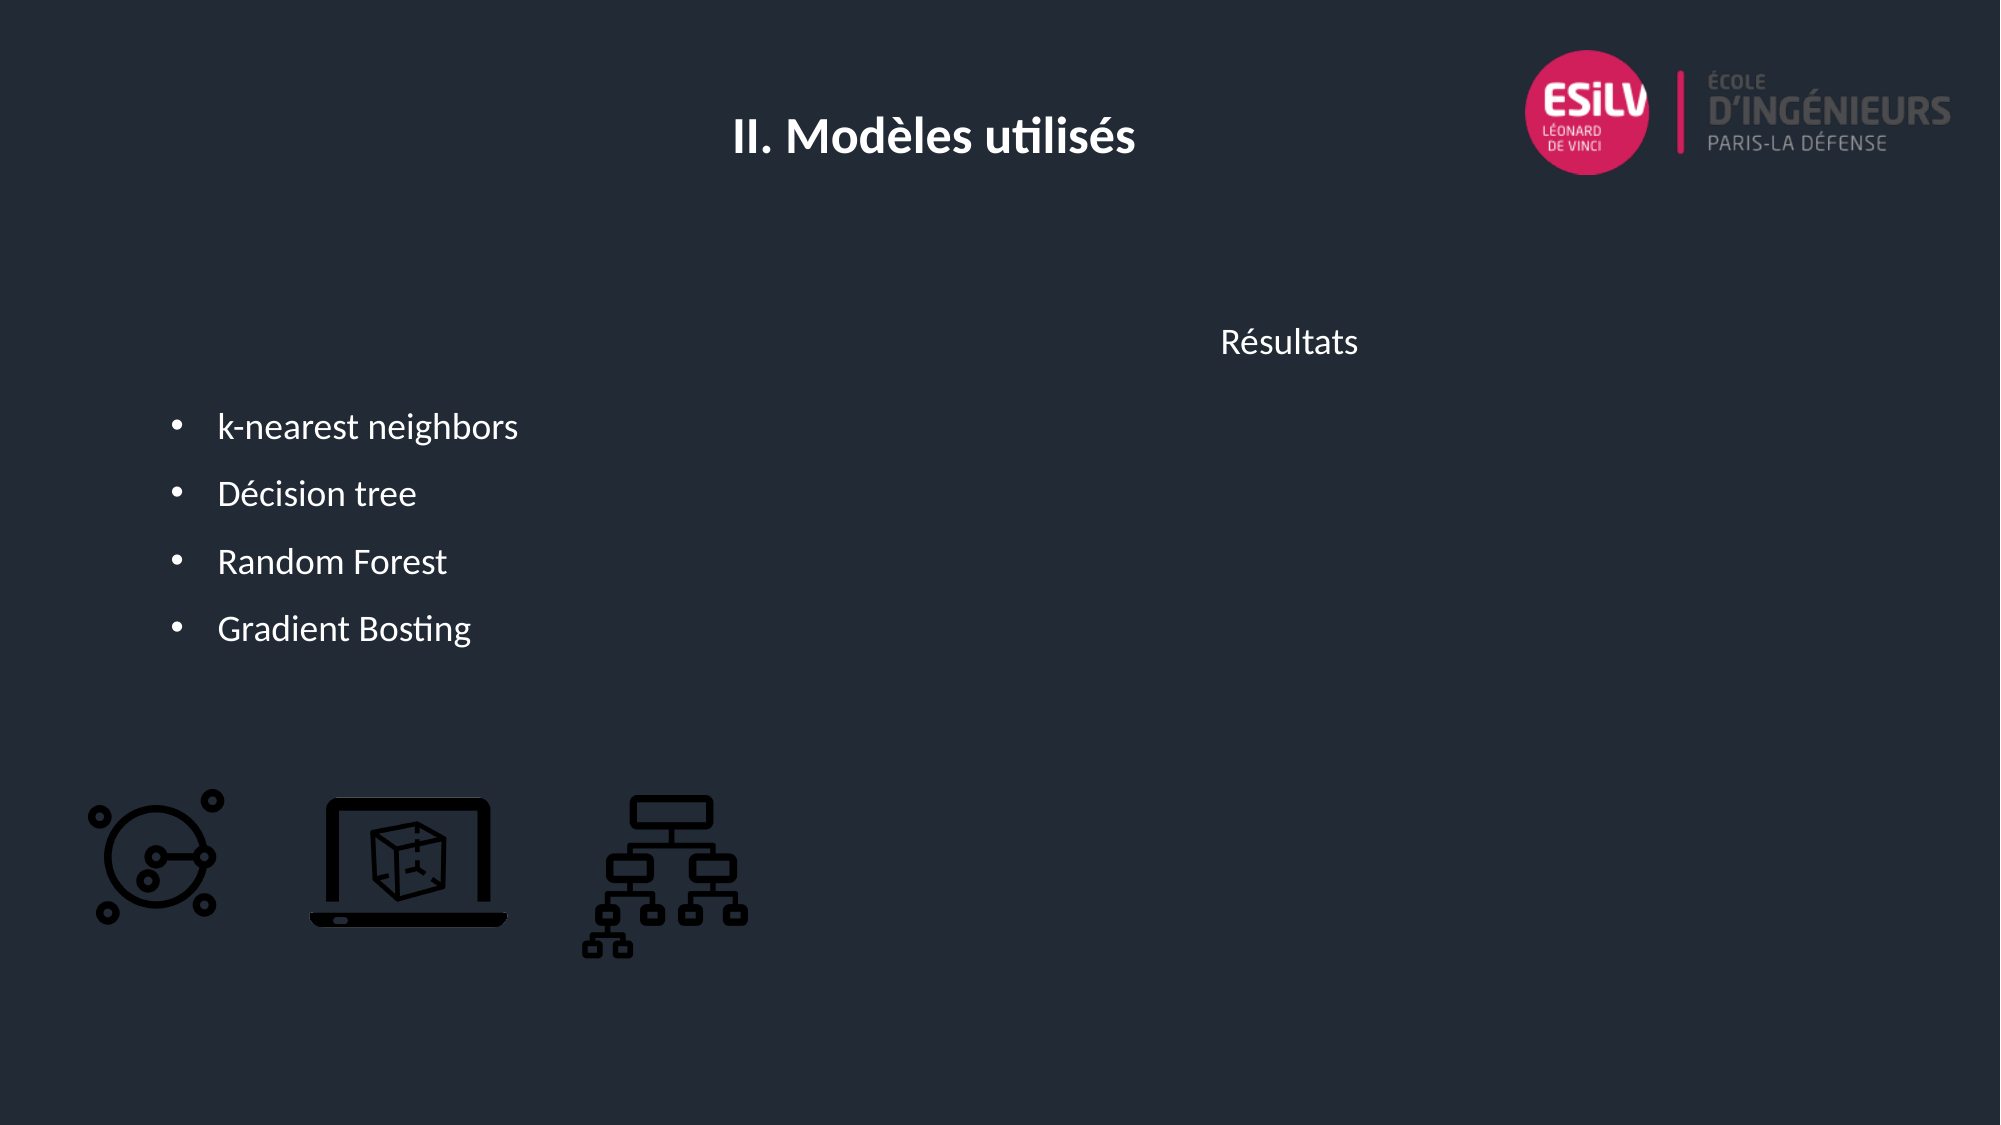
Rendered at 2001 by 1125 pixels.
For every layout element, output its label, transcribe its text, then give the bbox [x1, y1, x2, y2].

text_box II. Modèles utilisés [556, 94, 1312, 172]
picture [52, 768, 260, 942]
text_box Résultats [1205, 309, 1716, 370]
picture [300, 788, 516, 962]
picture [556, 784, 773, 966]
picture [1525, 50, 1952, 175]
text_box k-nearest neighbors Décision tree Random Forest Gradient Bosting [155, 371, 752, 657]
